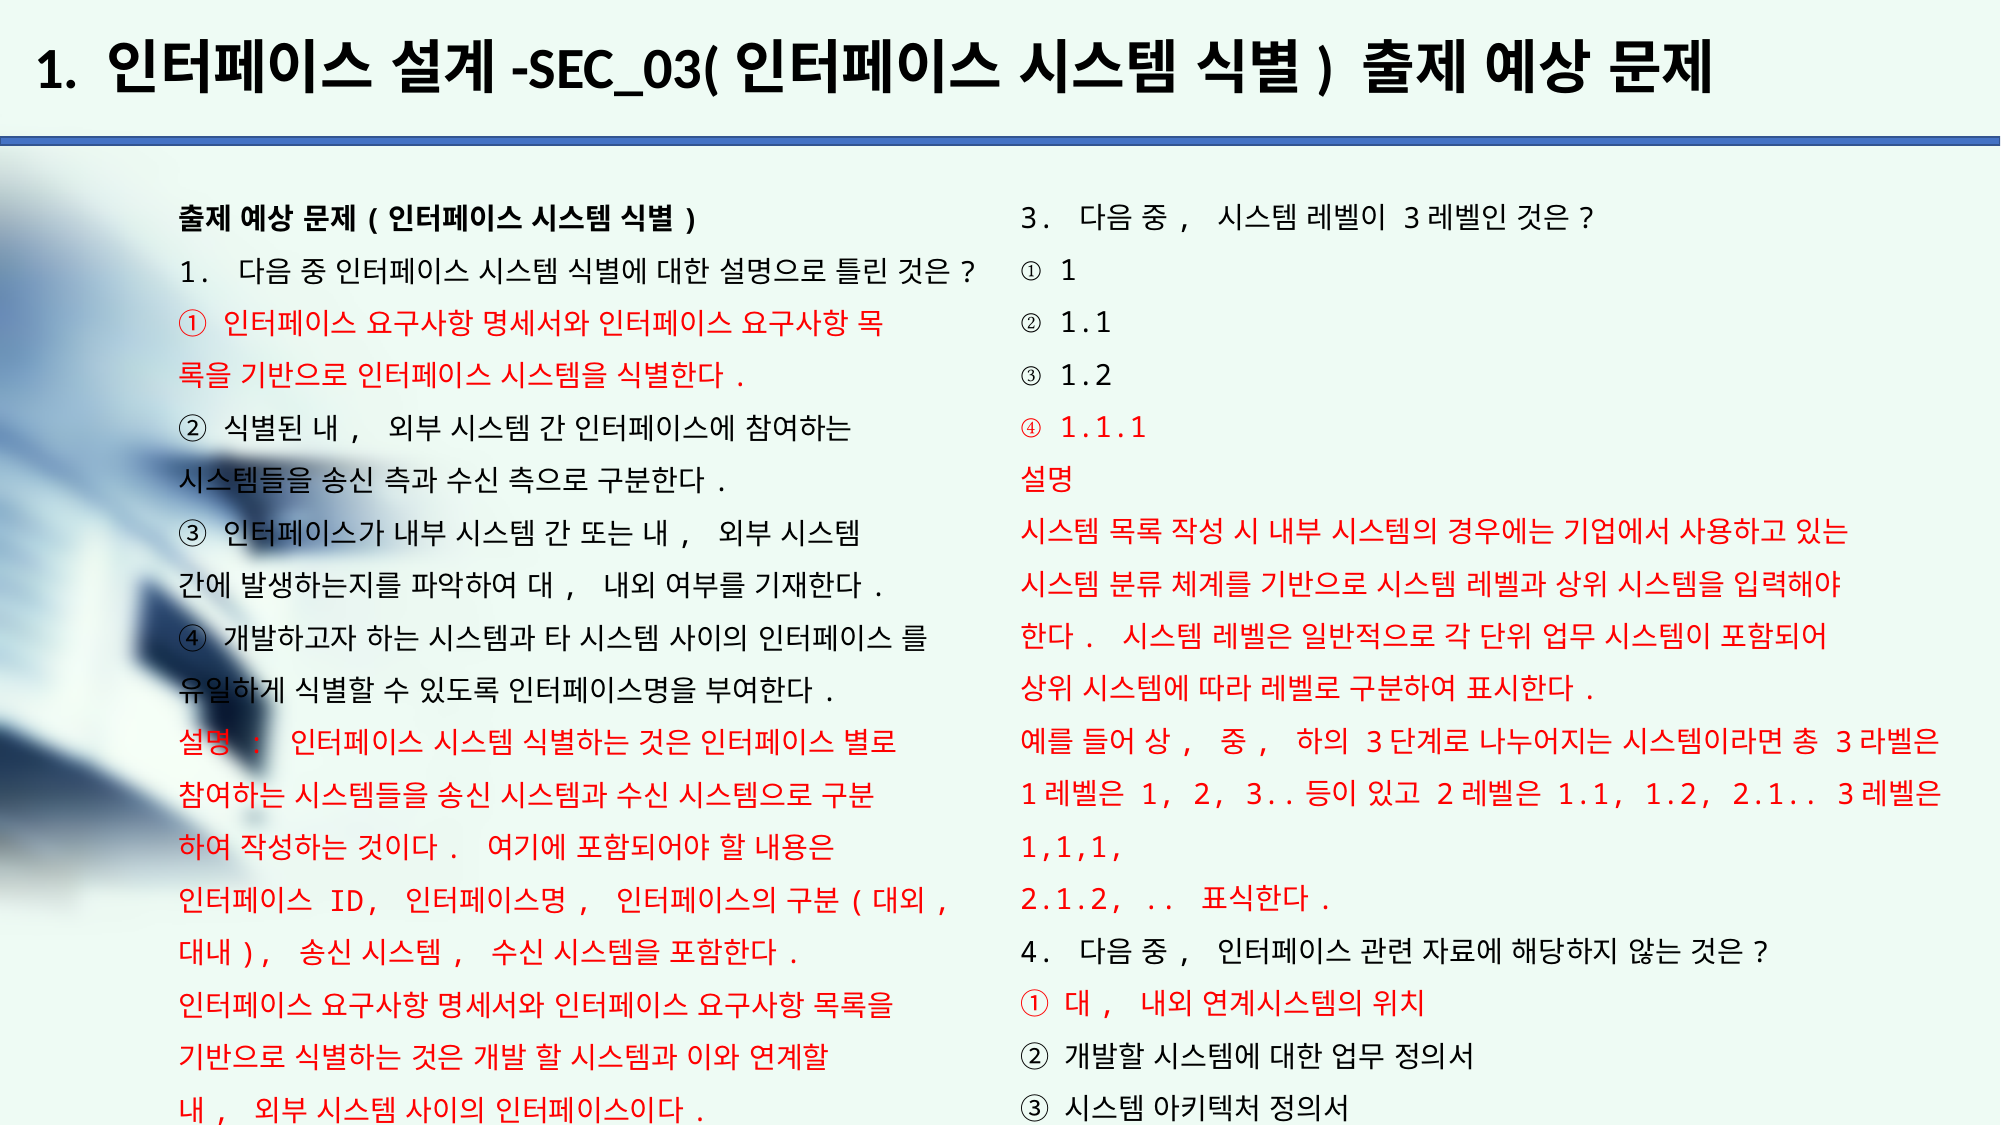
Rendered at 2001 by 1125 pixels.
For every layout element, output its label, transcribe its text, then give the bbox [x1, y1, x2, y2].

text_box 출제 예상 문제(인터페이스 시스템 식별) 1. 다음 중 인터페이스 시스템 식별에 대한 설명으로 틀린 것은? ① 인터페이스 요구사항 명세서와 인터페이스 요구사항 목 록을 기반으로 인터페이스 시스템을 식별한다. ② 식별된 내, 외부 시스템 간 인터페이스에 참여하는 시스템들을 송신 측과 수신 측으로 구분한다. ③ 인터페이스가 내부 시스템 간 또는 내, 외부 시스템 간에 발생하는지를 파악하여 대, 내외 여부를 기재한다. ④ 개발하고자 하는 시스템과 타 시스템 사이의 인터페이스 를 유일하게 식별할 수 있도록 인터페이스명을 부여한다. 설명 : 인터페이스 시스템 식별하는 것은 인터페이스 별로 참여하는 시스템들을 송신 시스템과 수신 시스템으로 구분 하여 작성하는 것이다. 여기에 포함되어야 할 내용은 인터페이스 ID, 인터페이스명, 인터페이스의 구분(대외, 대내), 송신 시스템, 수신 시스템을 포함한다. 인터페이스 요구사항 명세서와 인터페이스 요구사항 목록을 기반으로 식별하는 것은 개발 할 시스템과 이와 연계할 내, 외부 시스템 사이의 인터페이스이다. 2. 다음 중 개발할 시스템과 내, 외부 인터페이스 시스템 식별에 대한 설명으로 가장 옳지 않은 것은? ① 인터페이스 관련 자료들을 기반으로 개발하고자 하는 시스템과 연계할 내, 외부 시스템을 정의한다. ② 시스템 목록 작성 시 대내 시스템의 경우 시스템 레벨은 한국 정보화 진흥원의 'CBD SW개발 표준 산출물 관리가이드 '에 따라 정의한다. ③ 내, 외부 시스템의 연계를 위한 네트워크 연결 정보를 확인한다. ④ 내, 외부 시스템의 실제 운용 환경과 하드웨어 관리 주 체를 확인한다. 설명 대내 시스템의 경우 시스템 레벨은 기업의 분류 체계를 기반으로 작성한다. [163, 175, 1000, 1125]
text_box 3. 다음 중, 시스템 레벨이 3레벨인 것은? ① 1 ② 1.1 ③ 1.2 ④ 1.1.1 설명 시스템 목록 작성 시 내부 시스템의 경우에는 기업에서 사용하고 있는 시스템 분류 체계를 기반으로 시스템 레벨과 상위 시스템을 입력해야 한다. 시스템 레벨은 일반적으로 각 단위 업무 시스템이 포함되어 상위 시스템에 따라 레벨로 구분하여 표시한다. 예를 들어 상, 중, 하의 3단계로 나누어지는 시스템이라면 총 3라벨은 1레벨은 1, 2, 3..등이 있고 2레벨은 1.1, 1.2, 2.1.. 3레벨은 1,1,1, 2.1.2, .. 표식한다. 4. 다음 중, 인터페이스 관련 자료에 해당하지 않는 것은? ① 대, 내외 연계시스템의 위치 ② 개발할 시스템에 대한 업무 정의서 ③ 시스템 아키텍처 정의서 ④ 유스케이스 정의서 설명 인터페이스 관련 자료에는 개발할 시스템에 대한 업무 정의서, 시스템 아키텍쳐 정의서, 유스케이스 정의서,현행 시스템에 대한 인터페이스 요구사항 명세서 및 목록, 대내외 연계시스템의 목록, 연계 대상 시스템에 대한 정의서 및 인터페이스 목록 등이 있다. [1005, 174, 2000, 1125]
picture [0, 0, 2000, 136]
picture [0, 146, 2000, 1125]
title 1. 인터페이스 설계-SEC_03(인터페이스 시스템 식별) 출제 예상 문제 [19, 14, 1993, 126]
